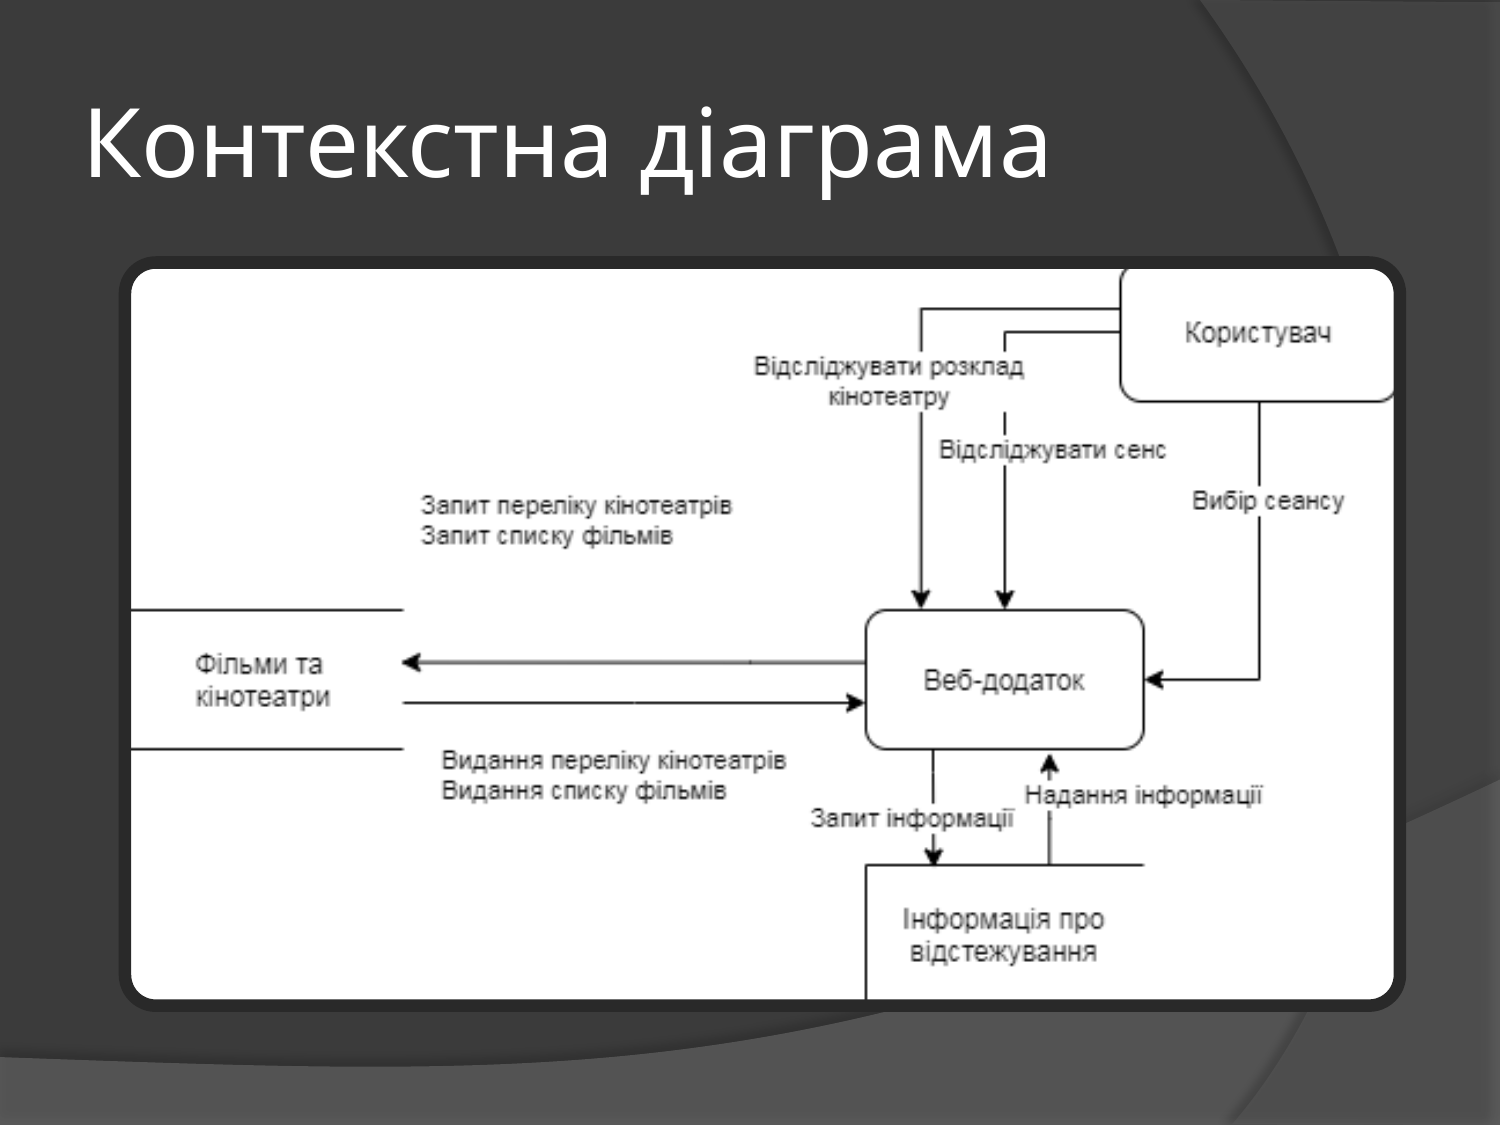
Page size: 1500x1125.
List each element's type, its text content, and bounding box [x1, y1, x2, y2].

picture [124, 262, 1401, 1006]
title Контекстна діаграма [75, 45, 1300, 233]
